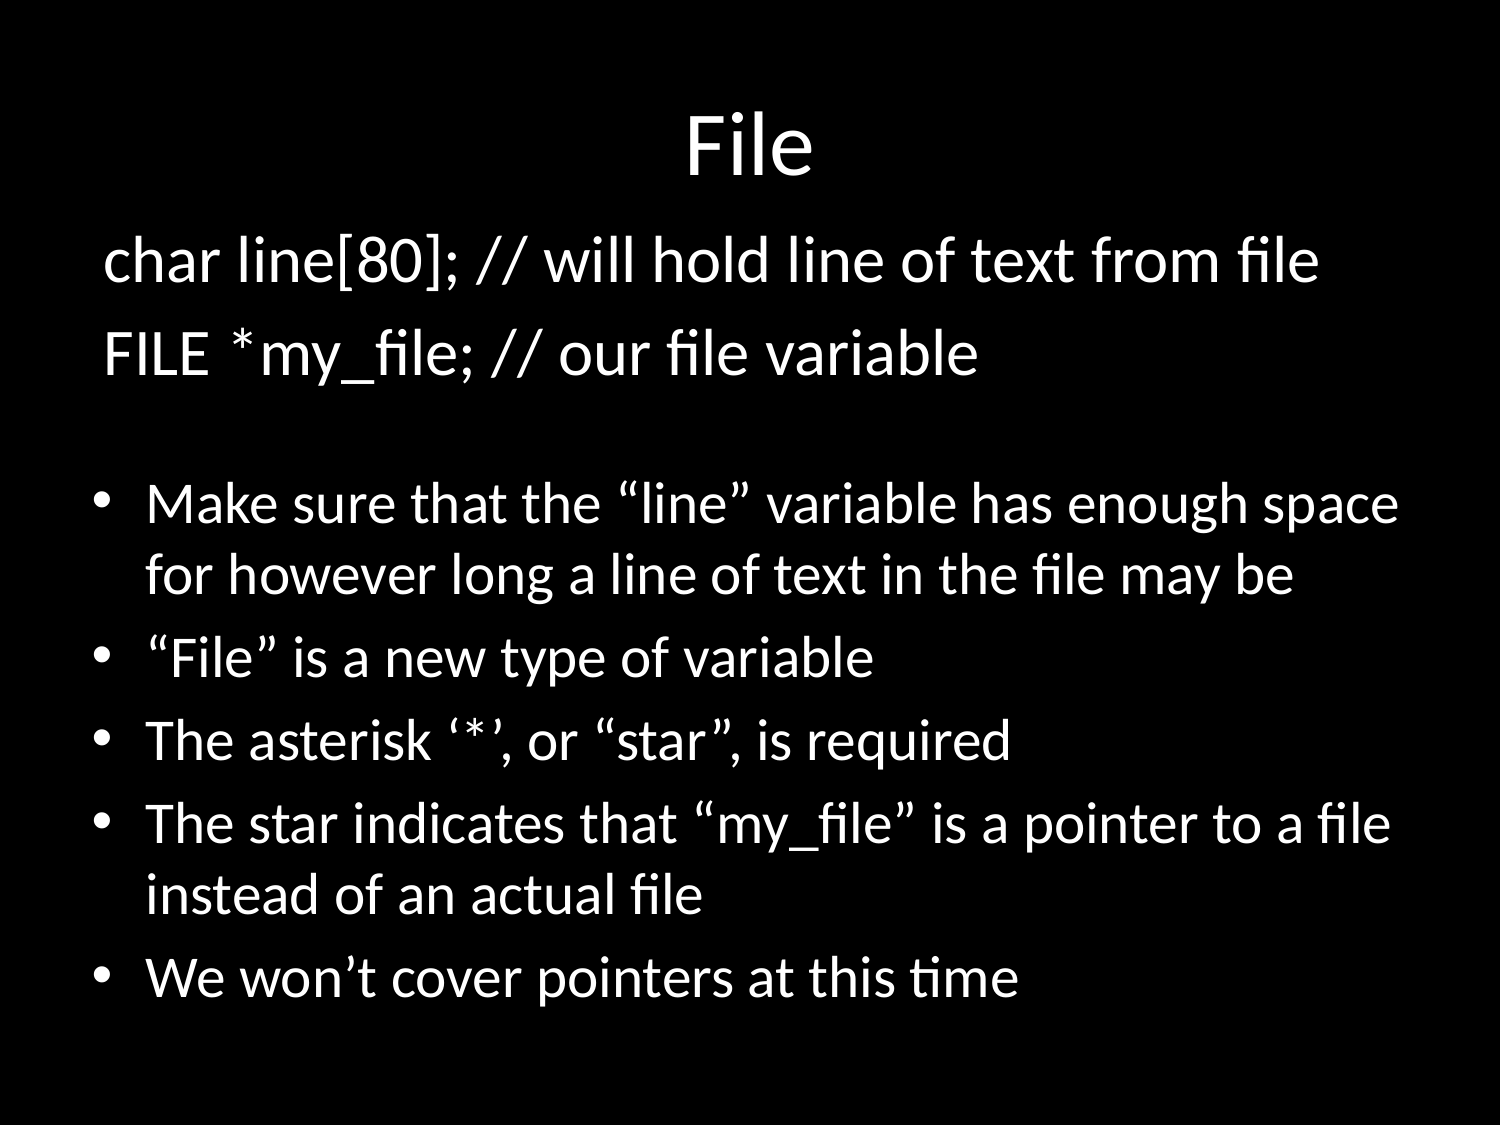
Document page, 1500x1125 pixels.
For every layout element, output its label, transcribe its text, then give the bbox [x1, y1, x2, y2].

text_box char line[80]; // will hold line of text from file FILE *my_file; // our file variable [88, 208, 1439, 433]
text_box Make sure that the “line” variable has enough space for however long a line of text in the file may be “File” is a new type of variable The asterisk ‘*’, or “star”, is required The star indicates that “my_file” is a pointer to a file instead of an actual file We won’t cover pointers at this time [76, 456, 1427, 1094]
title File [75, 45, 1425, 233]
